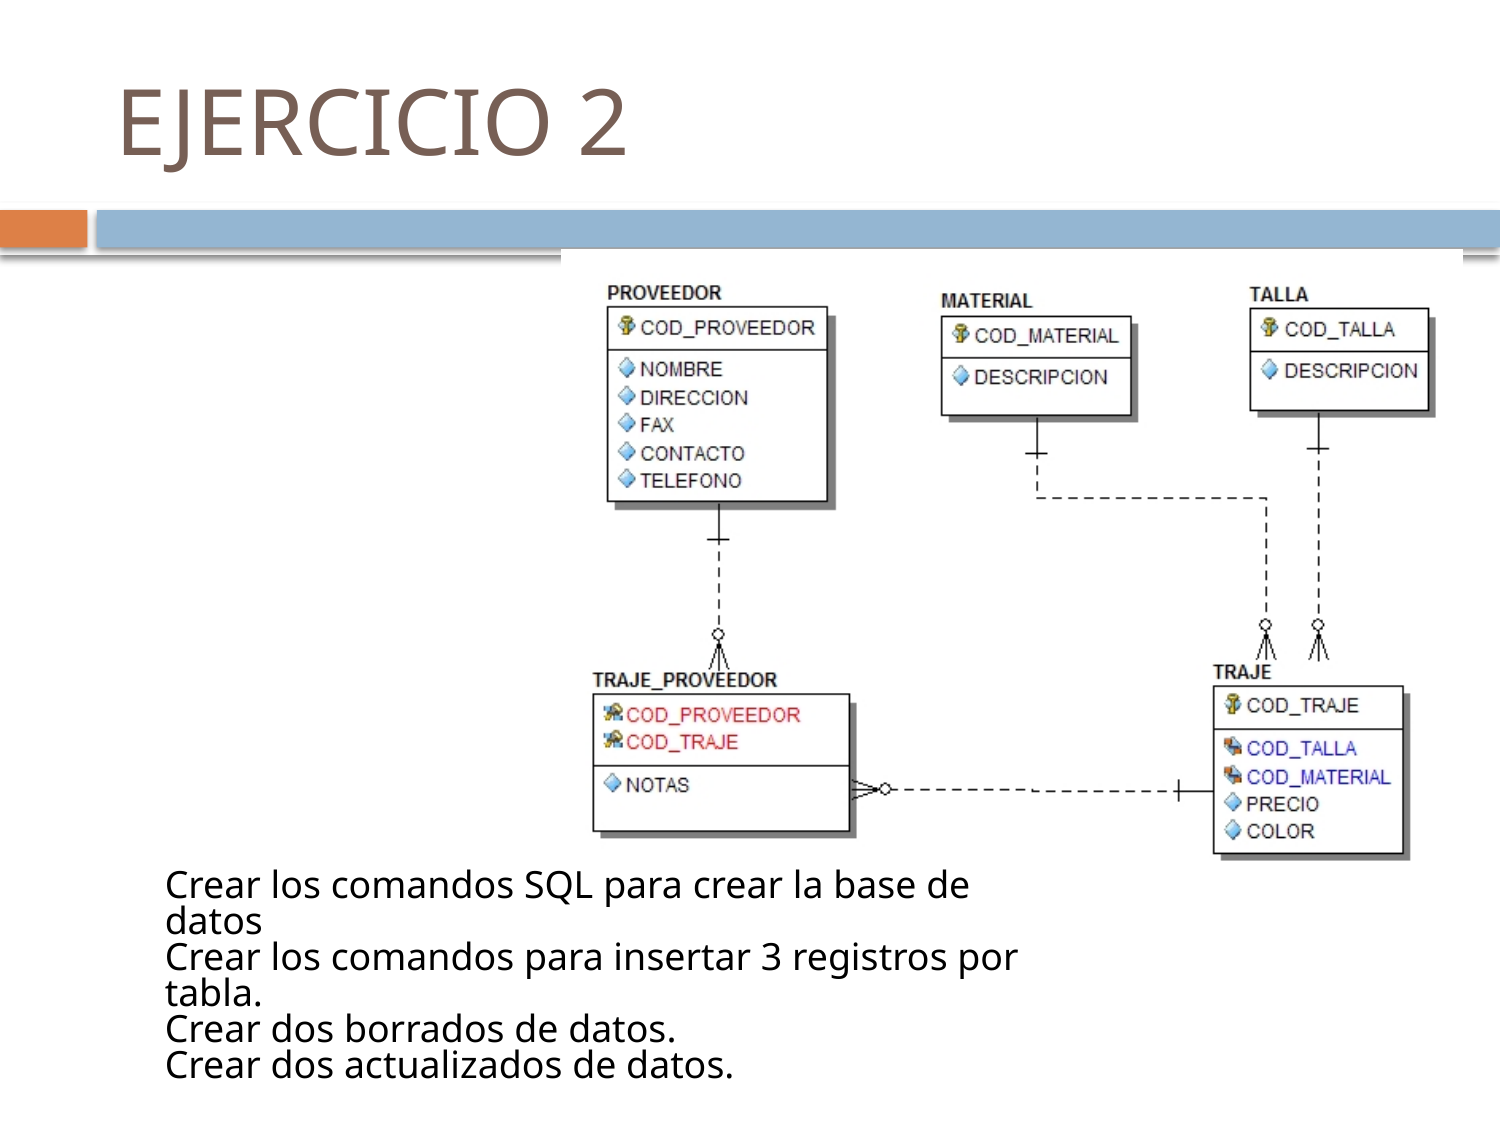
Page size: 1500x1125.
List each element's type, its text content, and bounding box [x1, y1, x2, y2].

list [560, 249, 1463, 888]
title EJERCICIO 2 [100, 37, 1438, 200]
text_box Crear los comandos SQL para crear la base de datos Crear los comandos para insertar 3 registros por tabla. Crear dos borrados de datos. Crear dos actualizados de datos. [74, 862, 1063, 1093]
